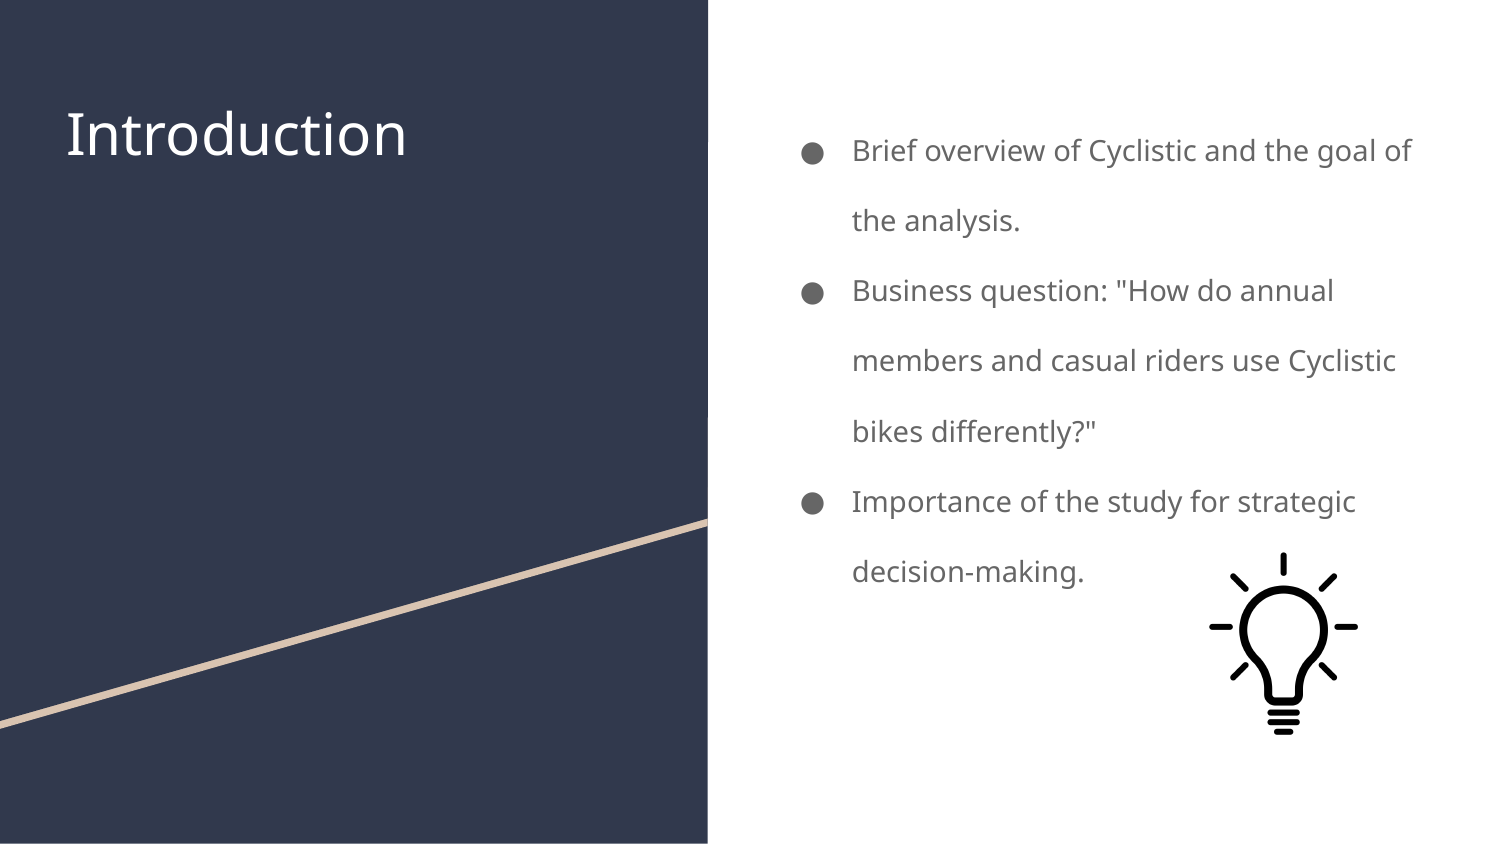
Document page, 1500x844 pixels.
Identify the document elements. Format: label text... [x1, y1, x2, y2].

list Brief overview of Cyclistic and the goal of the analysis. Business question: "How do annual members and casual riders use Cyclistic bikes differently?" Importance of the study for strategic decision-making. [761, 82, 1446, 755]
title Introduction [51, 82, 660, 494]
picture [1189, 532, 1380, 755]
